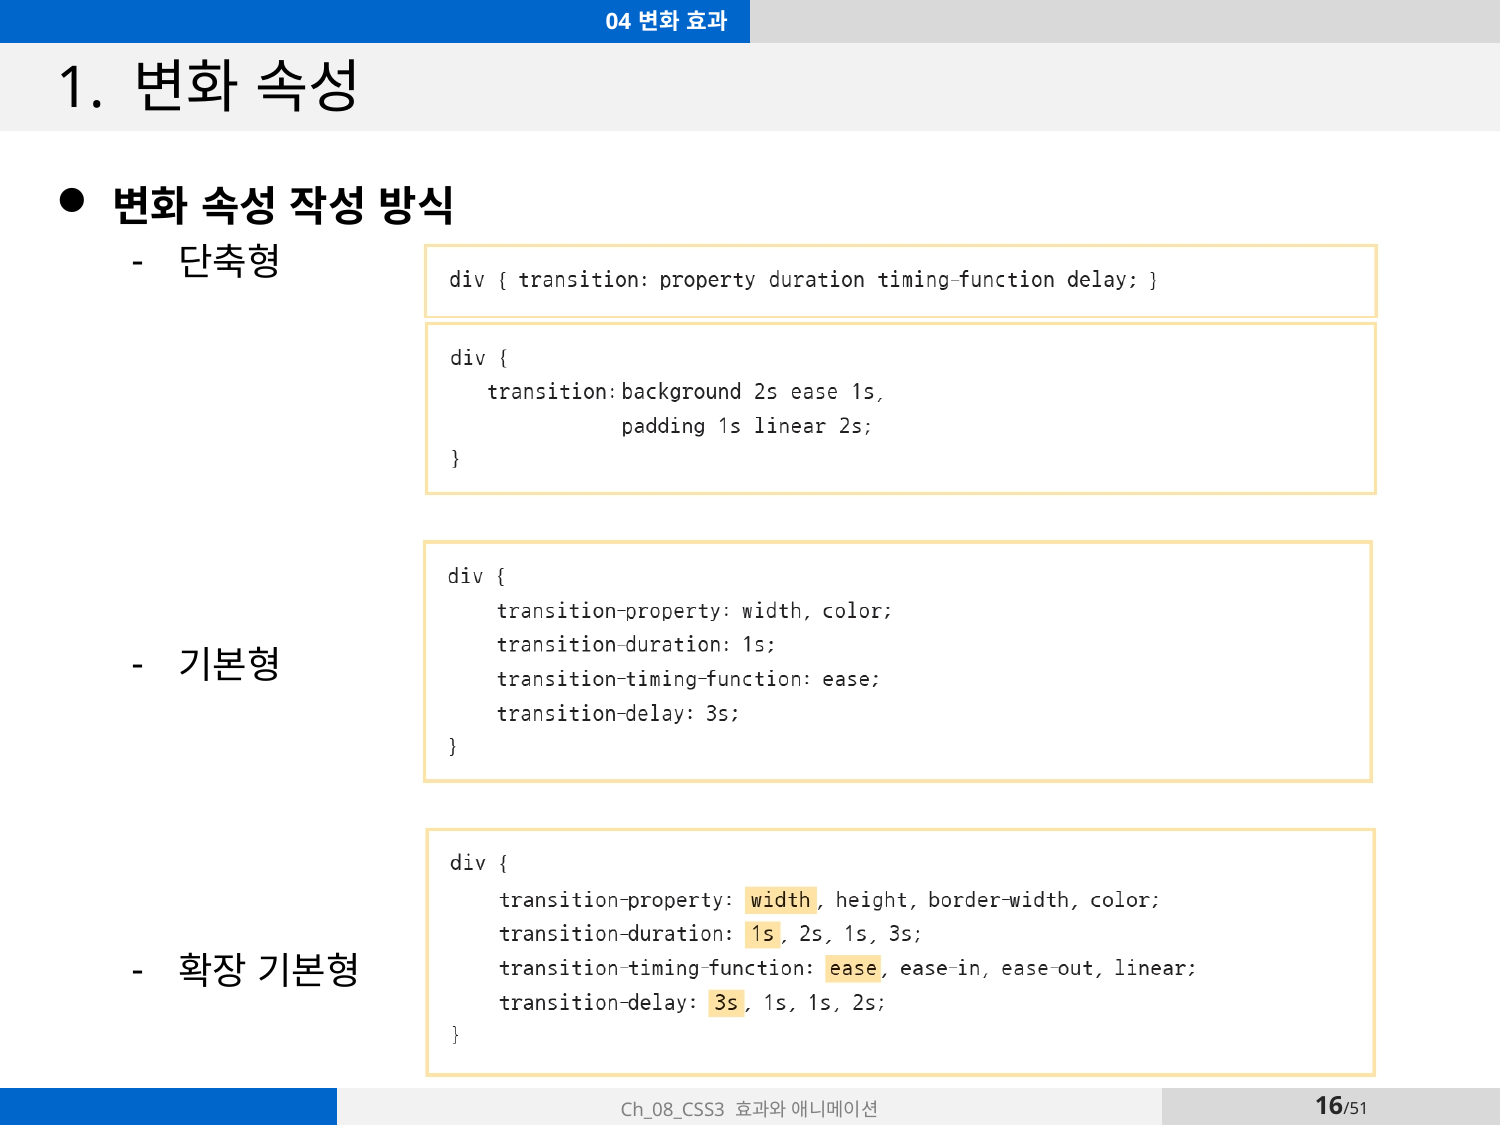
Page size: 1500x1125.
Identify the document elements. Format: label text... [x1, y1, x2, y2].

picture [418, 239, 1381, 499]
text_box 04 변화 효과 [0, 0, 743, 43]
title 1. 변화 속성 [41, 42, 1459, 128]
picture [418, 538, 1376, 785]
list 변화 속성 작성 방식 단축형 기본형 확장 기본형 [41, 172, 1426, 1071]
picture [418, 822, 1379, 1081]
